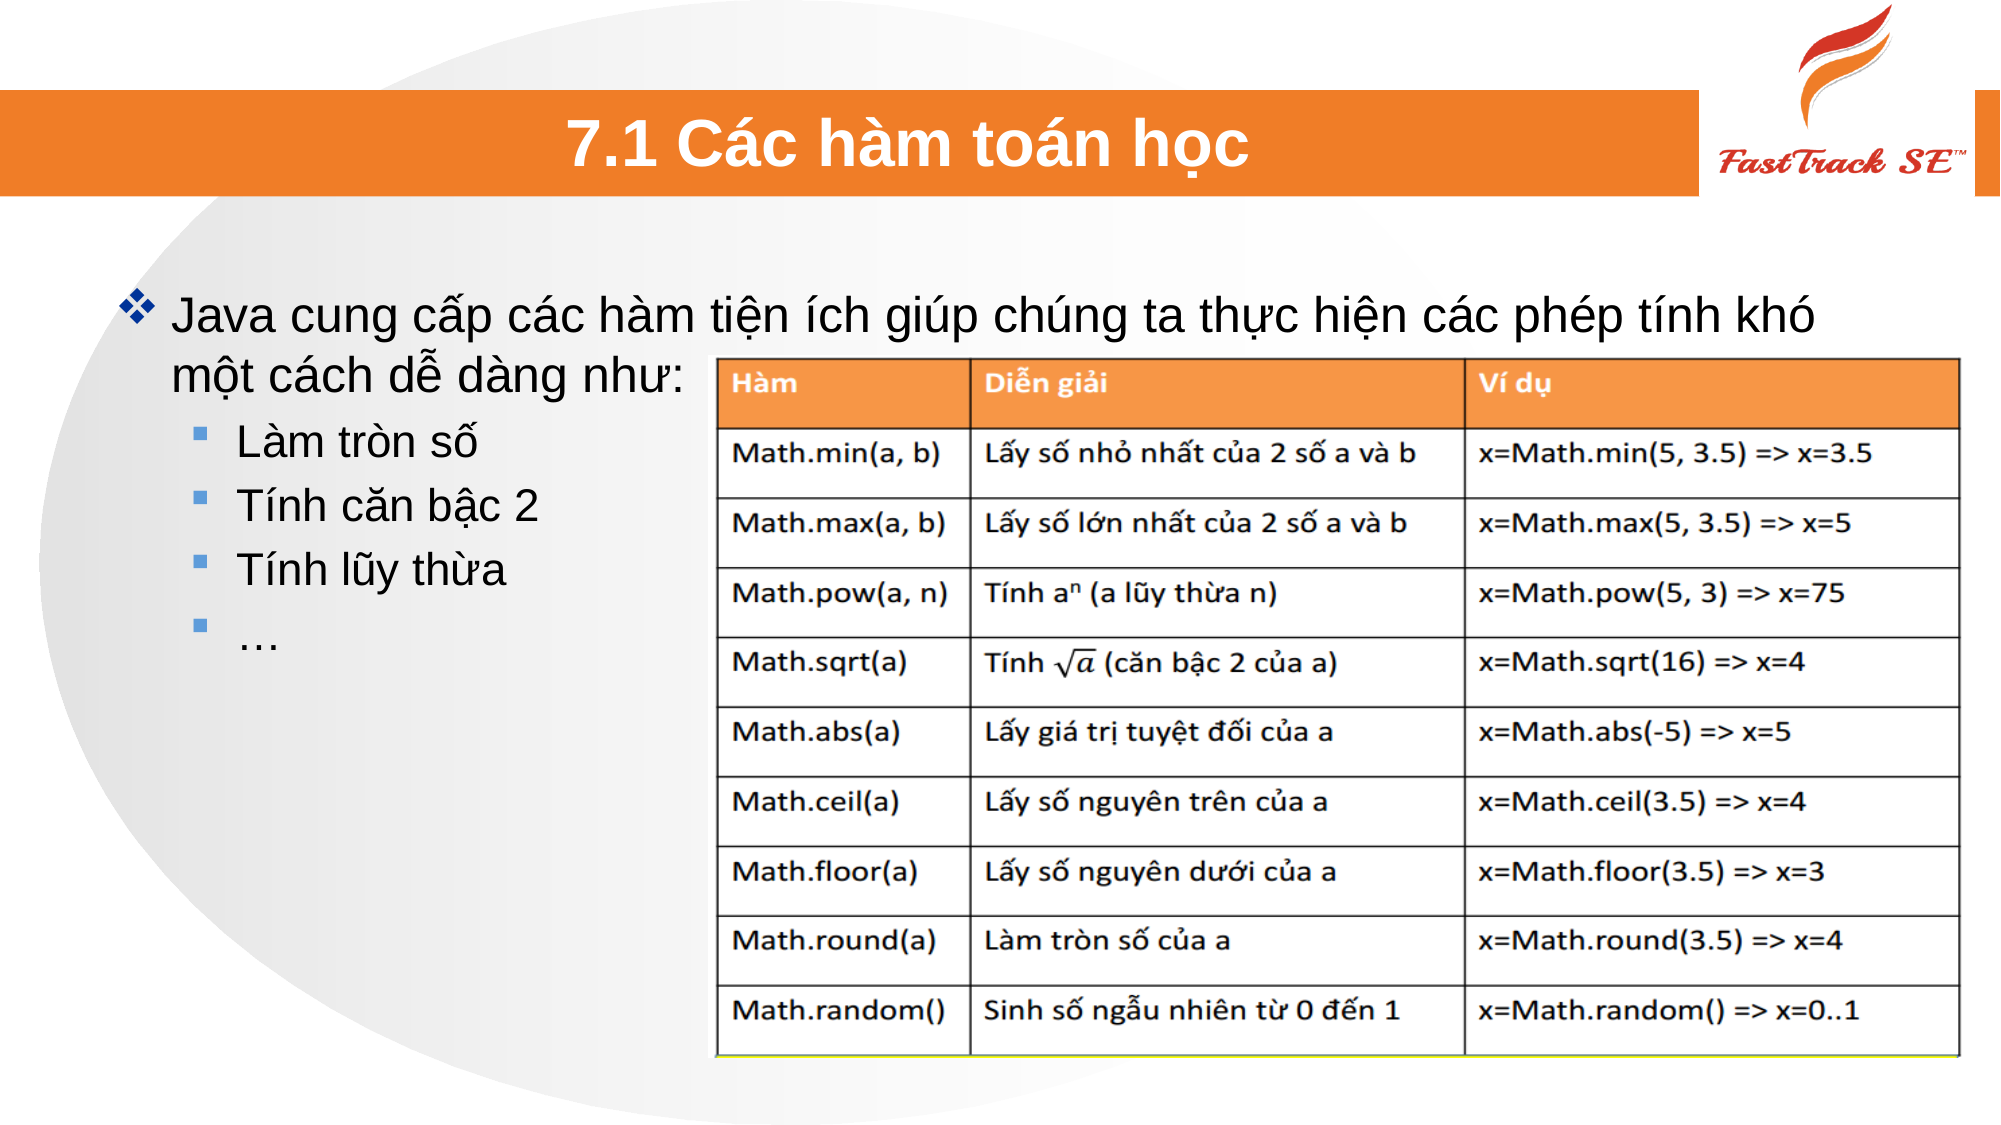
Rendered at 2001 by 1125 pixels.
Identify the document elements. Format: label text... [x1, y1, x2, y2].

picture [708, 355, 1972, 1058]
list Java cung cấp các hàm tiện ích giúp chúng ta thực hiện các phép tính khó một cách dễ dàng như: Làm tròn số Tính căn bậc 2 Tính lũy thừa … [99, 275, 1909, 1038]
title 7.1 Các hàm toán học [249, 99, 1567, 180]
picture [1700, 0, 1975, 192]
